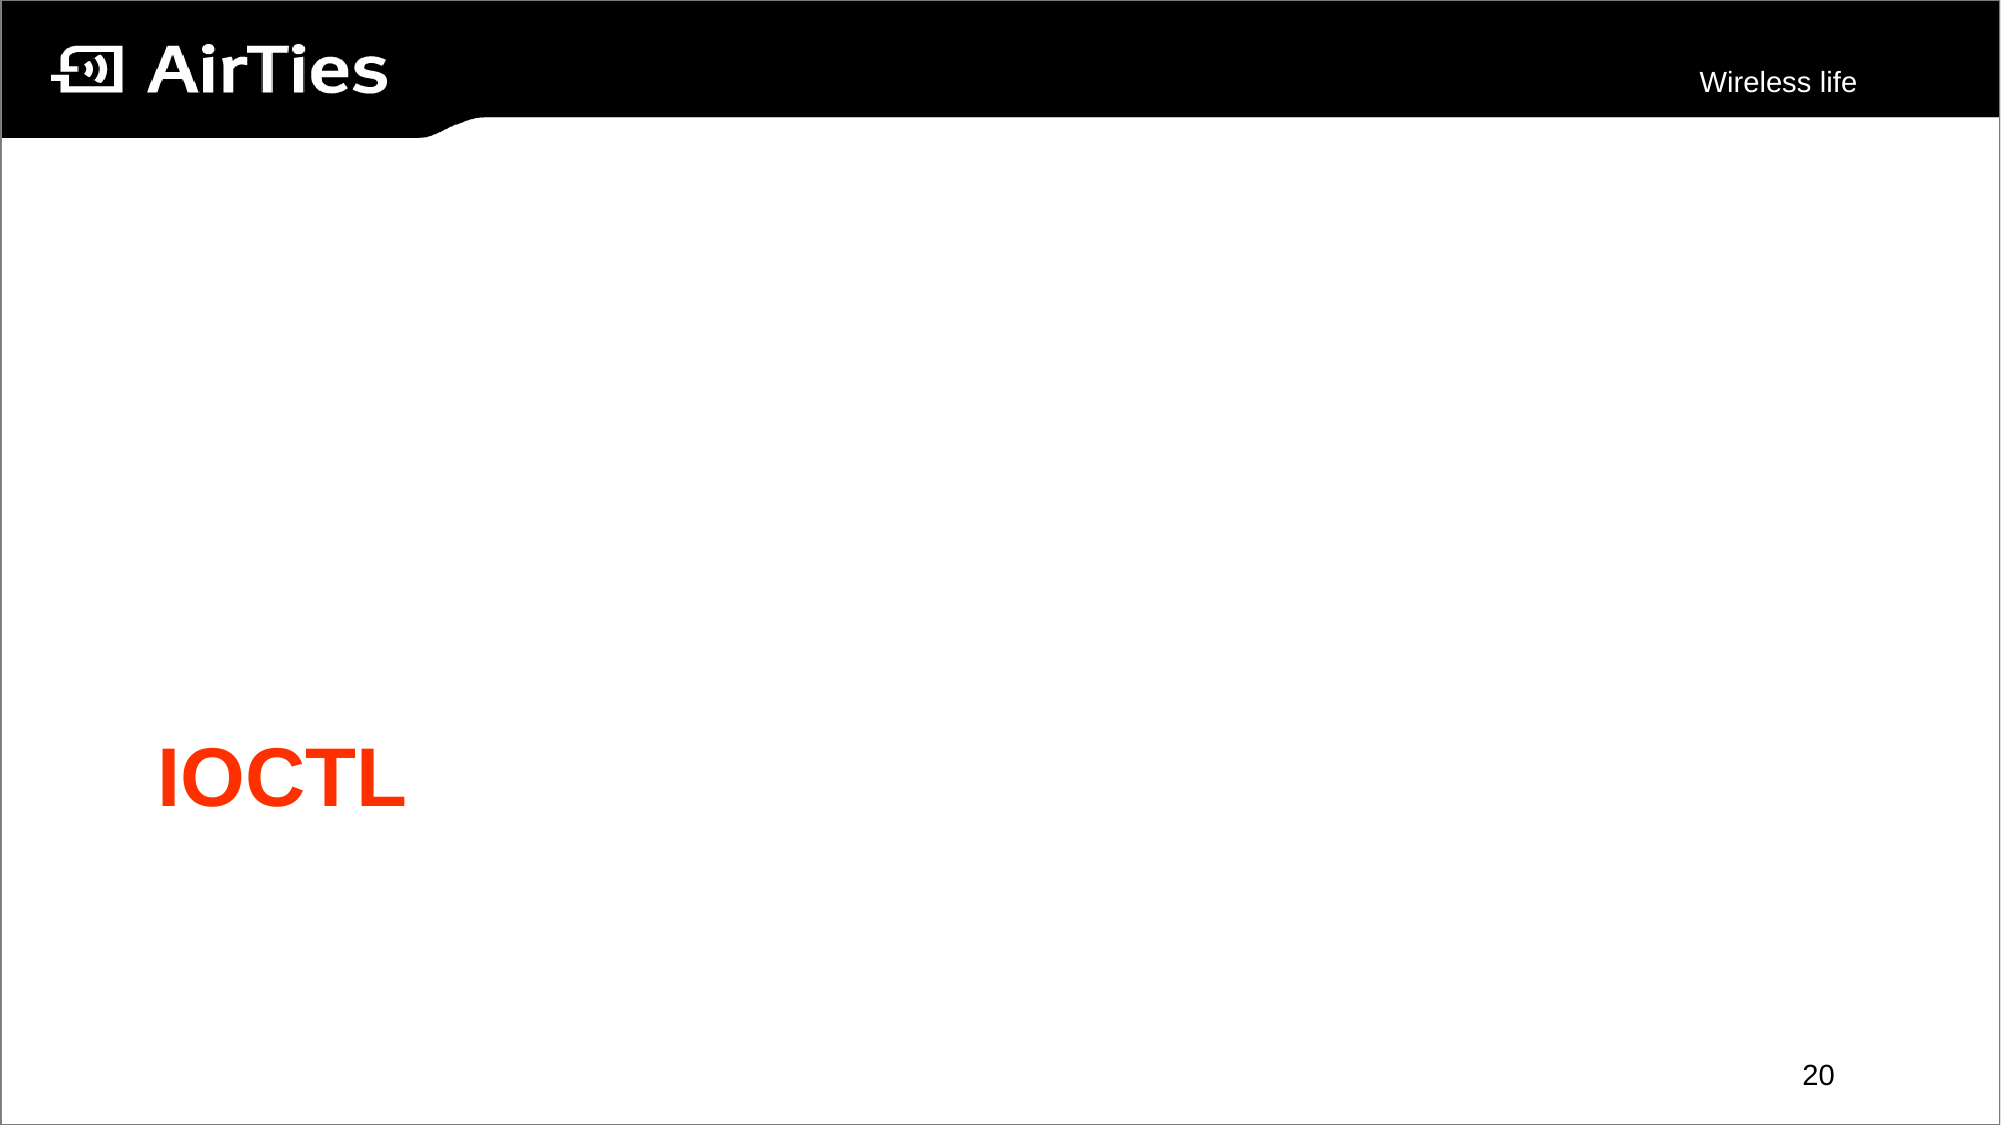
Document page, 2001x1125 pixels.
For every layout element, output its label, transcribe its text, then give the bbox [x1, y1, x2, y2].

slide_number 20 [1433, 1048, 1851, 1098]
picture [2, 1, 1999, 138]
title Ioctl [157, 722, 1858, 947]
